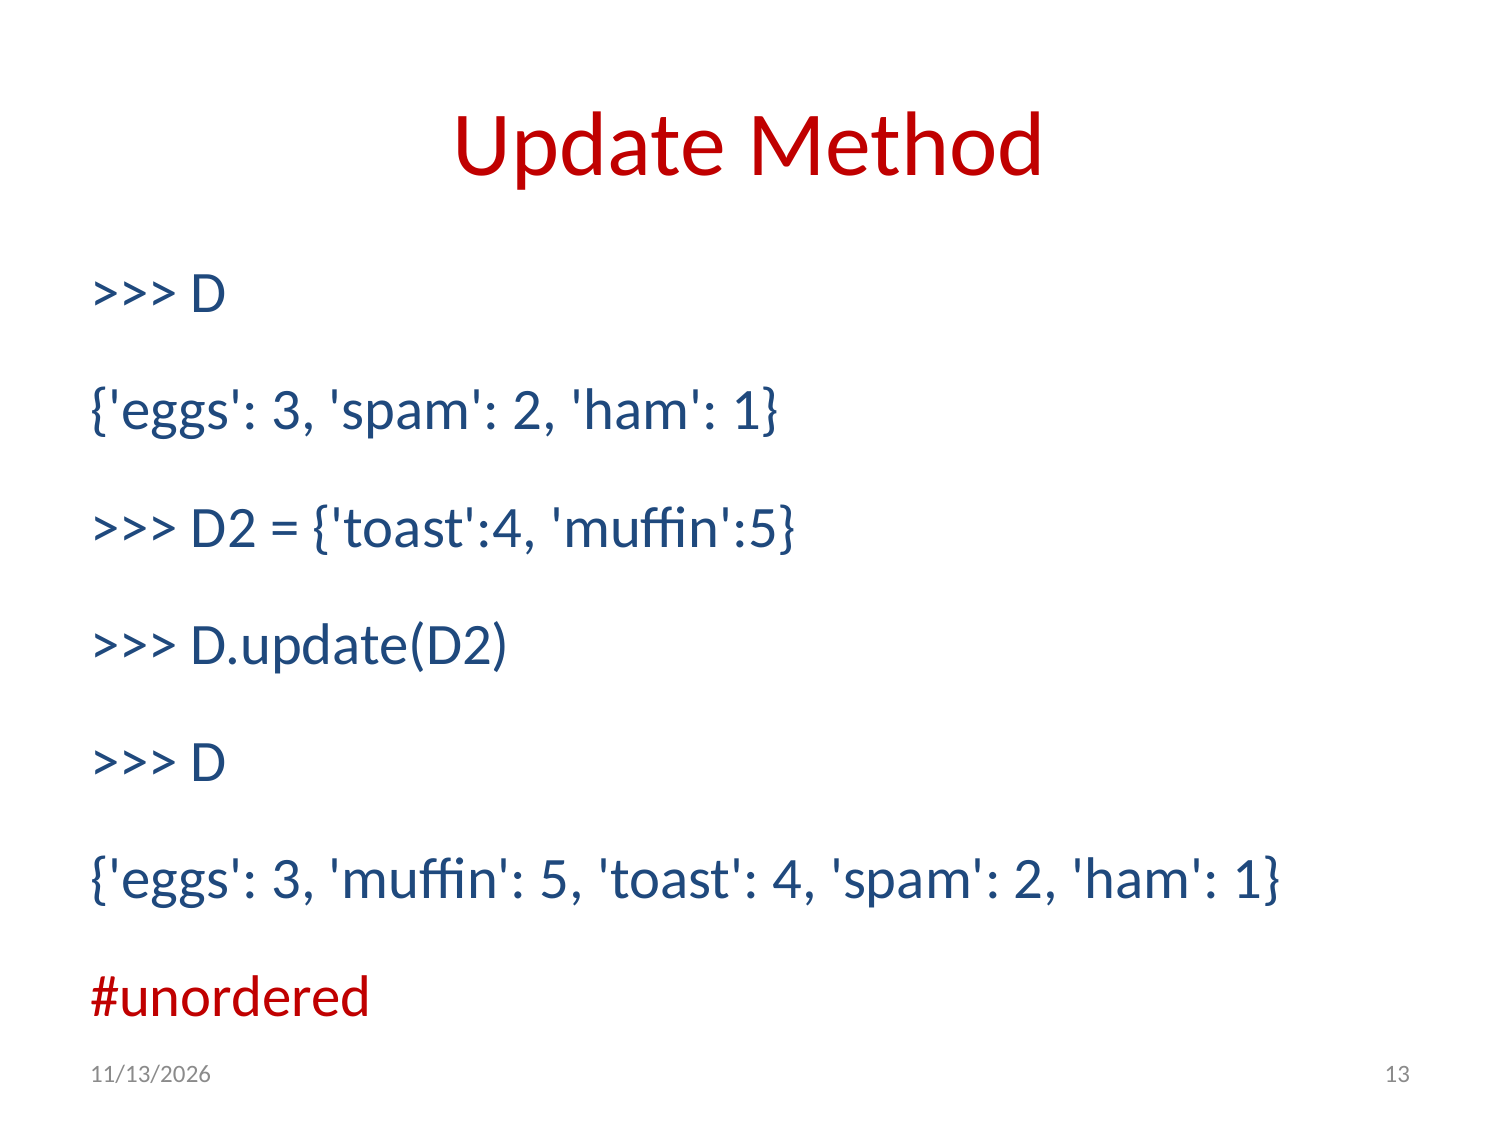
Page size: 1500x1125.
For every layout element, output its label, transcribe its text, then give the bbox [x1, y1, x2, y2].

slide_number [75, 1042, 425, 1103]
slide_number 13 [1074, 1042, 1425, 1103]
list >>> D {'eggs': 3, 'spam': 2, 'ham': 1} >>> D2 = {'toast':4, 'muffin':5} >>> D.update(D2) >>> D {'eggs': 3, 'muffin': 5, 'toast': 4, 'spam': 2, 'ham': 1} #unordered [75, 210, 1425, 1043]
title Update Method [75, 45, 1425, 210]
